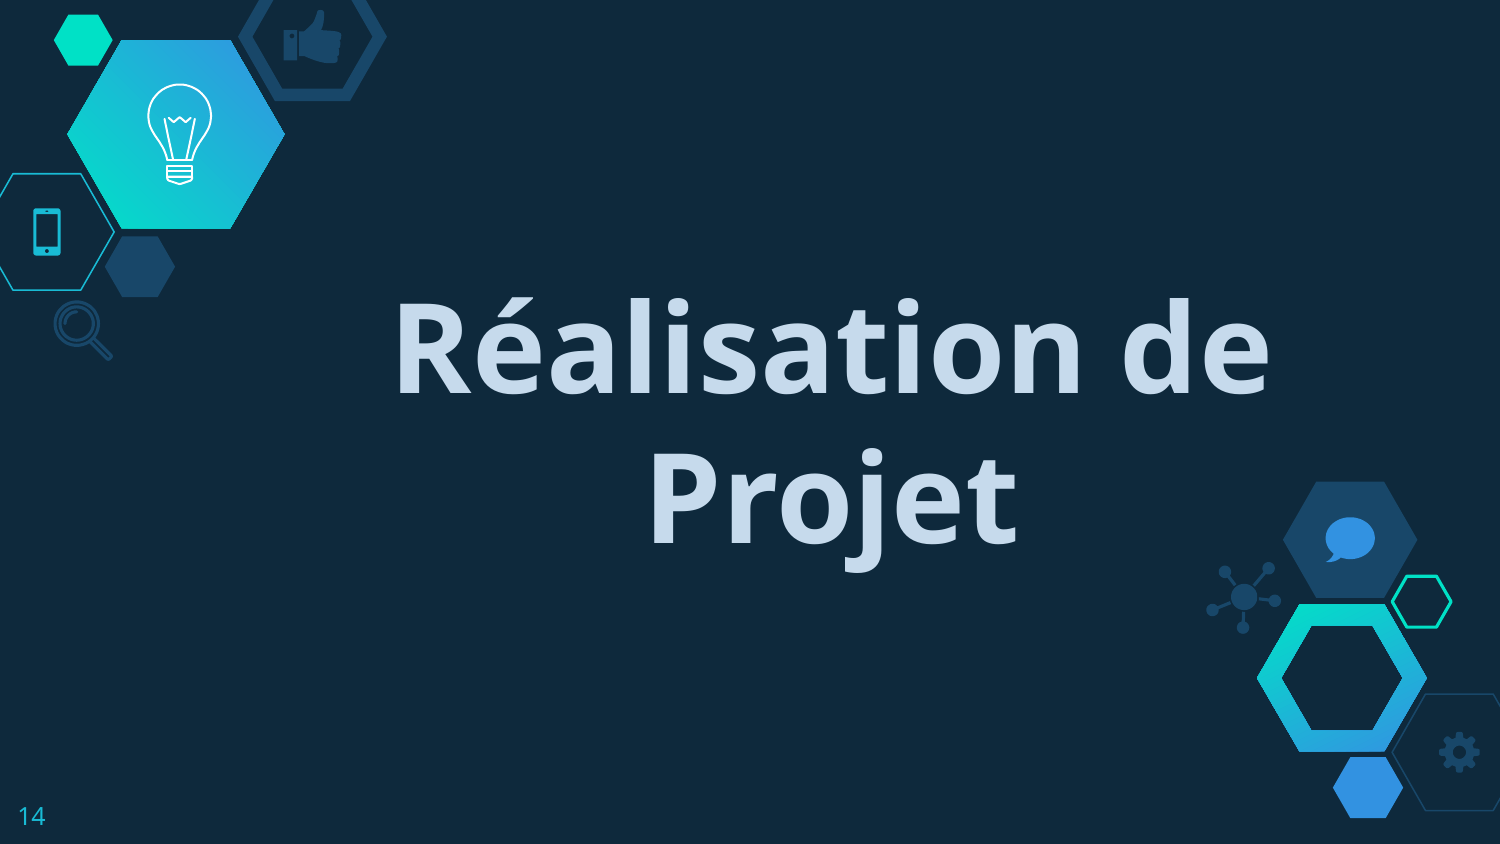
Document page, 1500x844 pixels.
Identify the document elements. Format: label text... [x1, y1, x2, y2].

list Réalisation de Projet [281, 253, 1383, 733]
slide_number ‹#› [2, 785, 93, 844]
